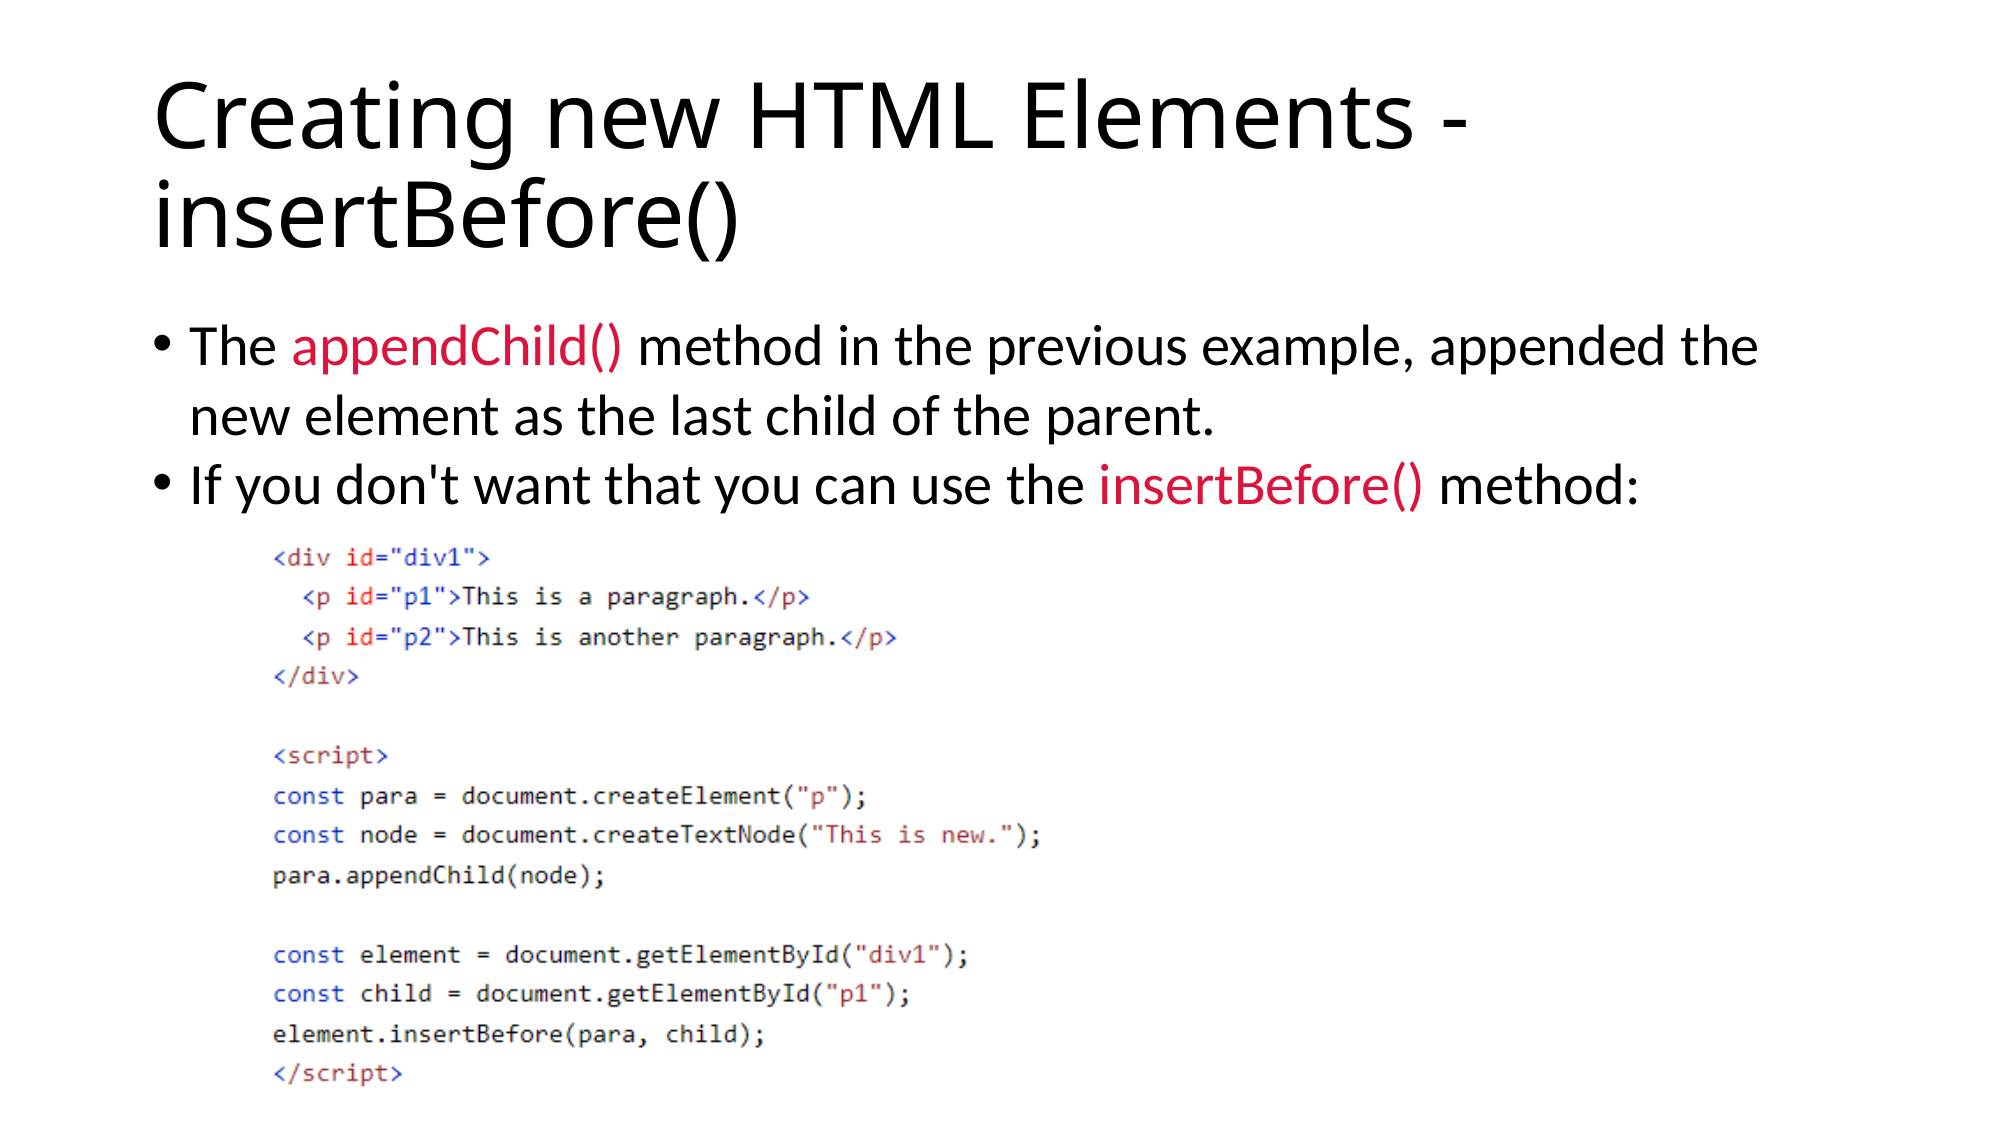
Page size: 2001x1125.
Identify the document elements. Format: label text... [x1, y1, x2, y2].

picture [264, 536, 1064, 1099]
list The appendChild() method in the previous example, appended the new element as the last child of the parent. If you don't want that you can use the insertBefore() method: [137, 299, 1863, 1014]
title Creating new HTML Elements - insertBefore() [137, 59, 1863, 278]
